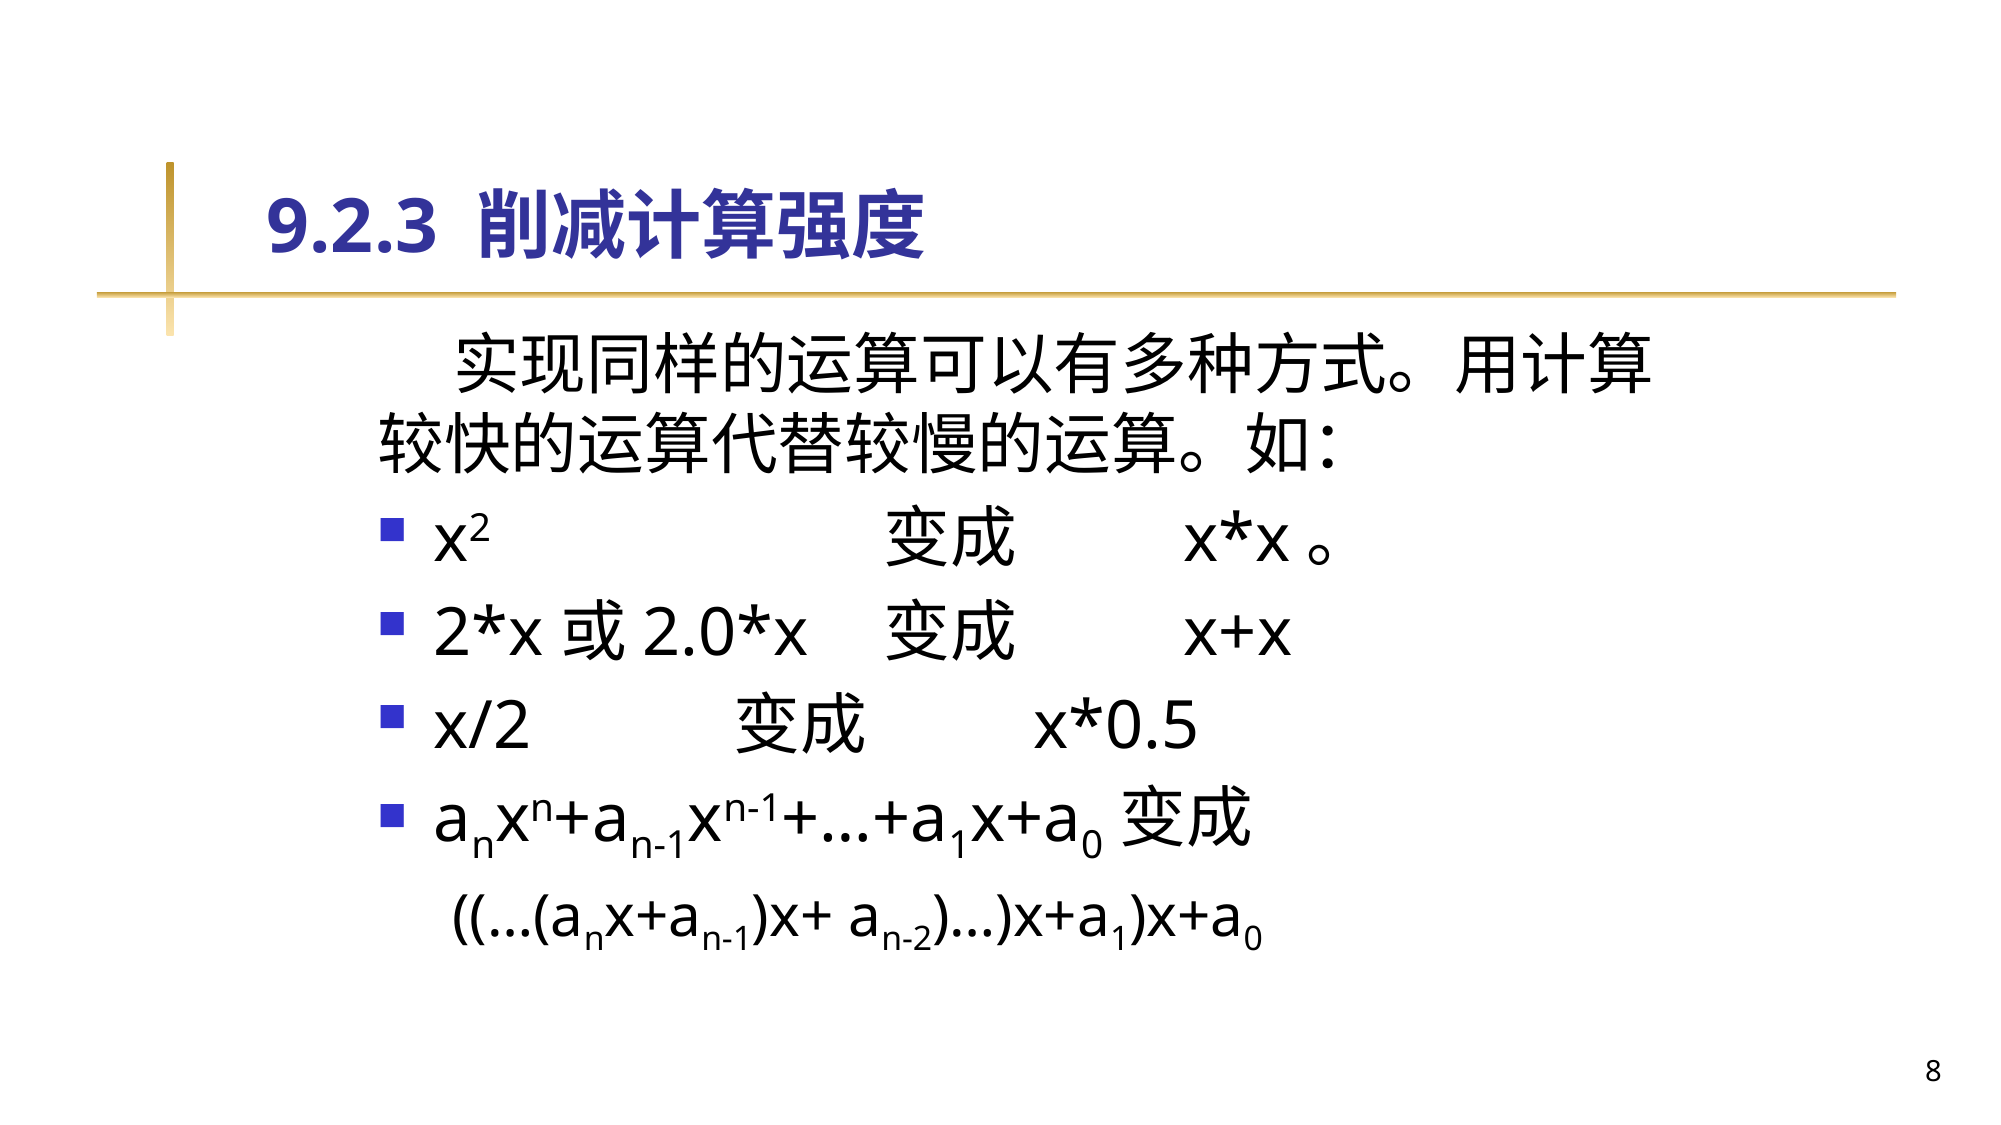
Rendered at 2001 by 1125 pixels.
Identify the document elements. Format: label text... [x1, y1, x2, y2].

title 9.2.3 削减计算强度 [251, 34, 1957, 276]
slide_number 8 [1540, 1023, 1958, 1100]
list 实现同样的运算可以有多种方式。用计算较快的运算代替较慢的运算。如： x2 变成 x*x。 2*x或2.0*x 变成 x+x x/2 变成 x*0.5 anxn+an-1xn-1+…+a1x+a0变成 ((…(anx+an-1)x+ an-2)…)x+a1)x+a0 [362, 314, 1701, 965]
